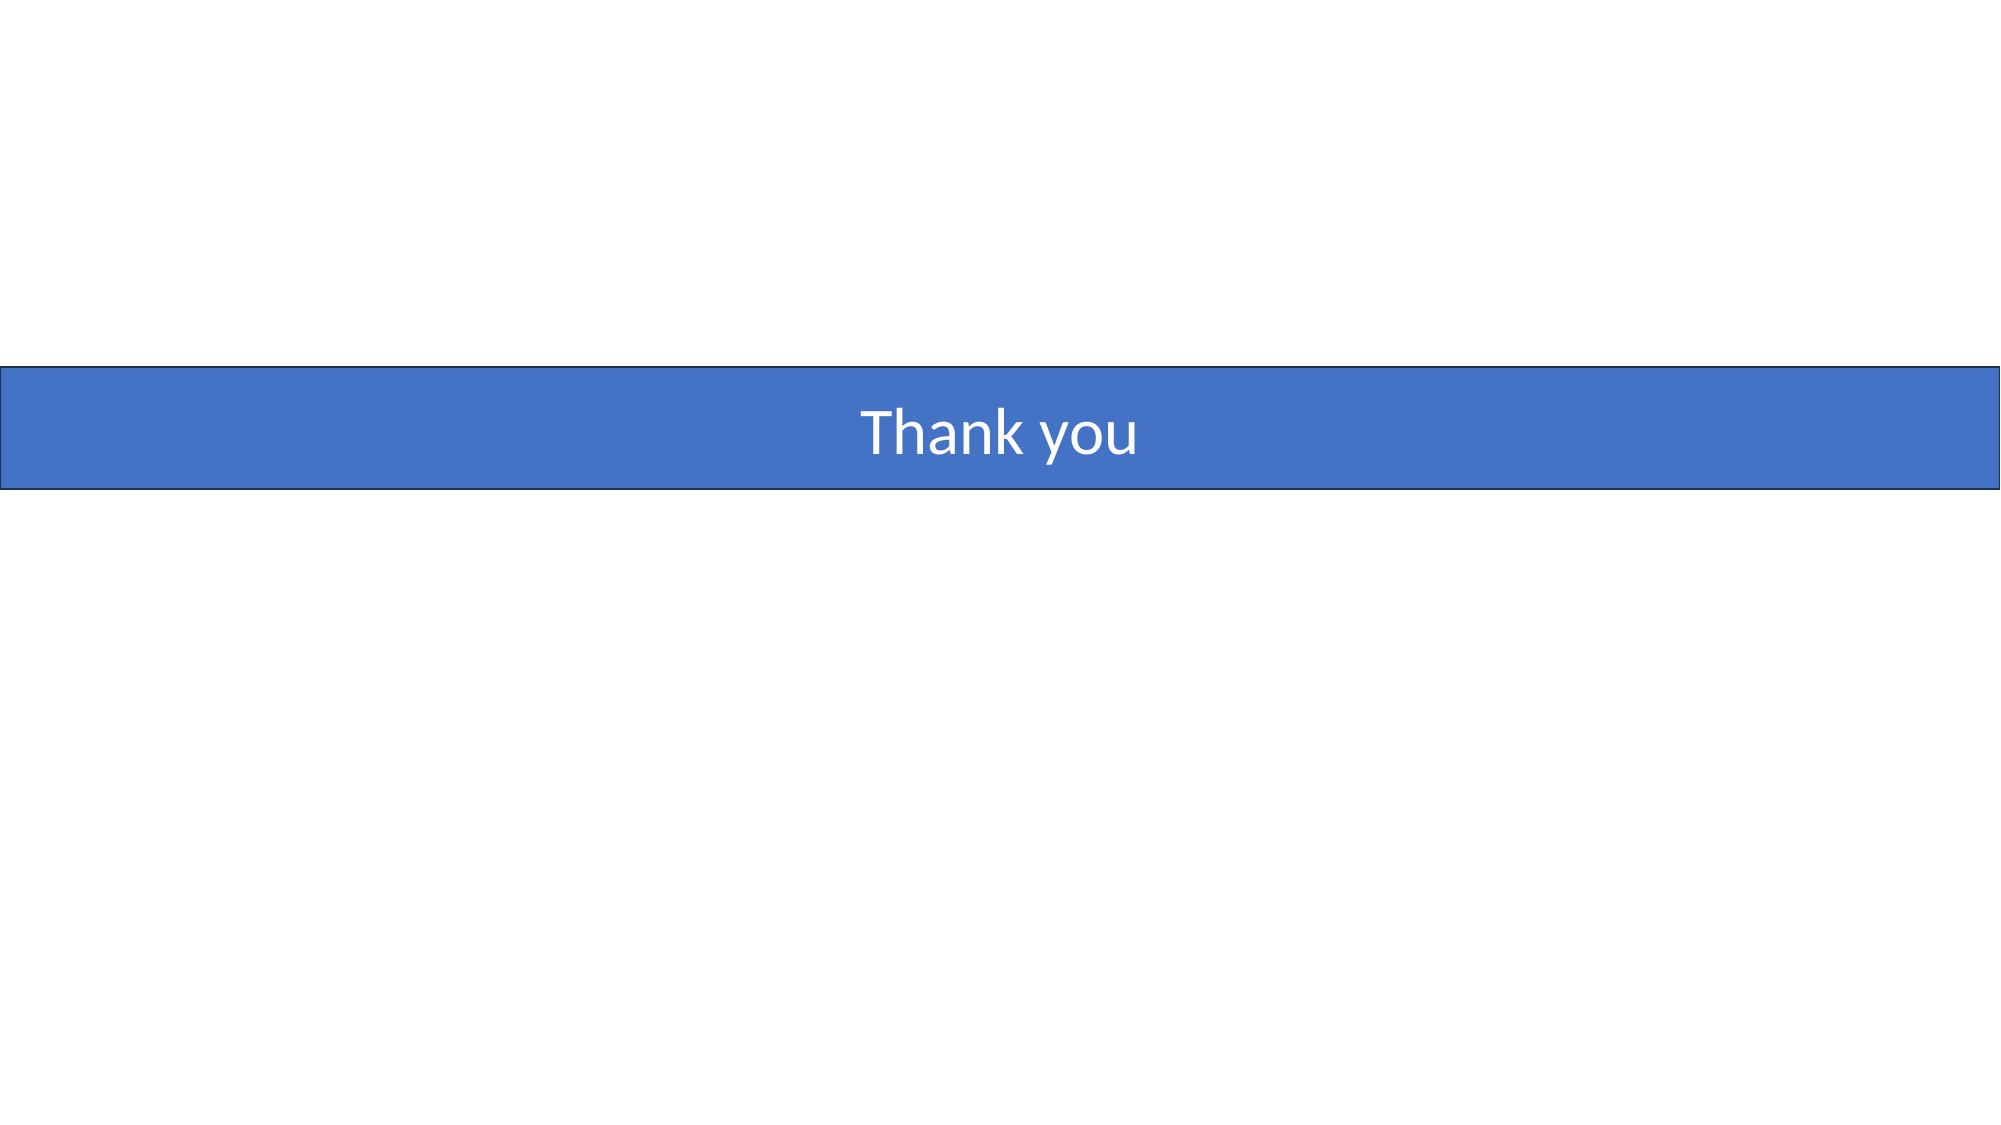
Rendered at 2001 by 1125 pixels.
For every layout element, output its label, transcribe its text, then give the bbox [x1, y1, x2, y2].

text_box Thank you [0, 366, 2000, 490]
